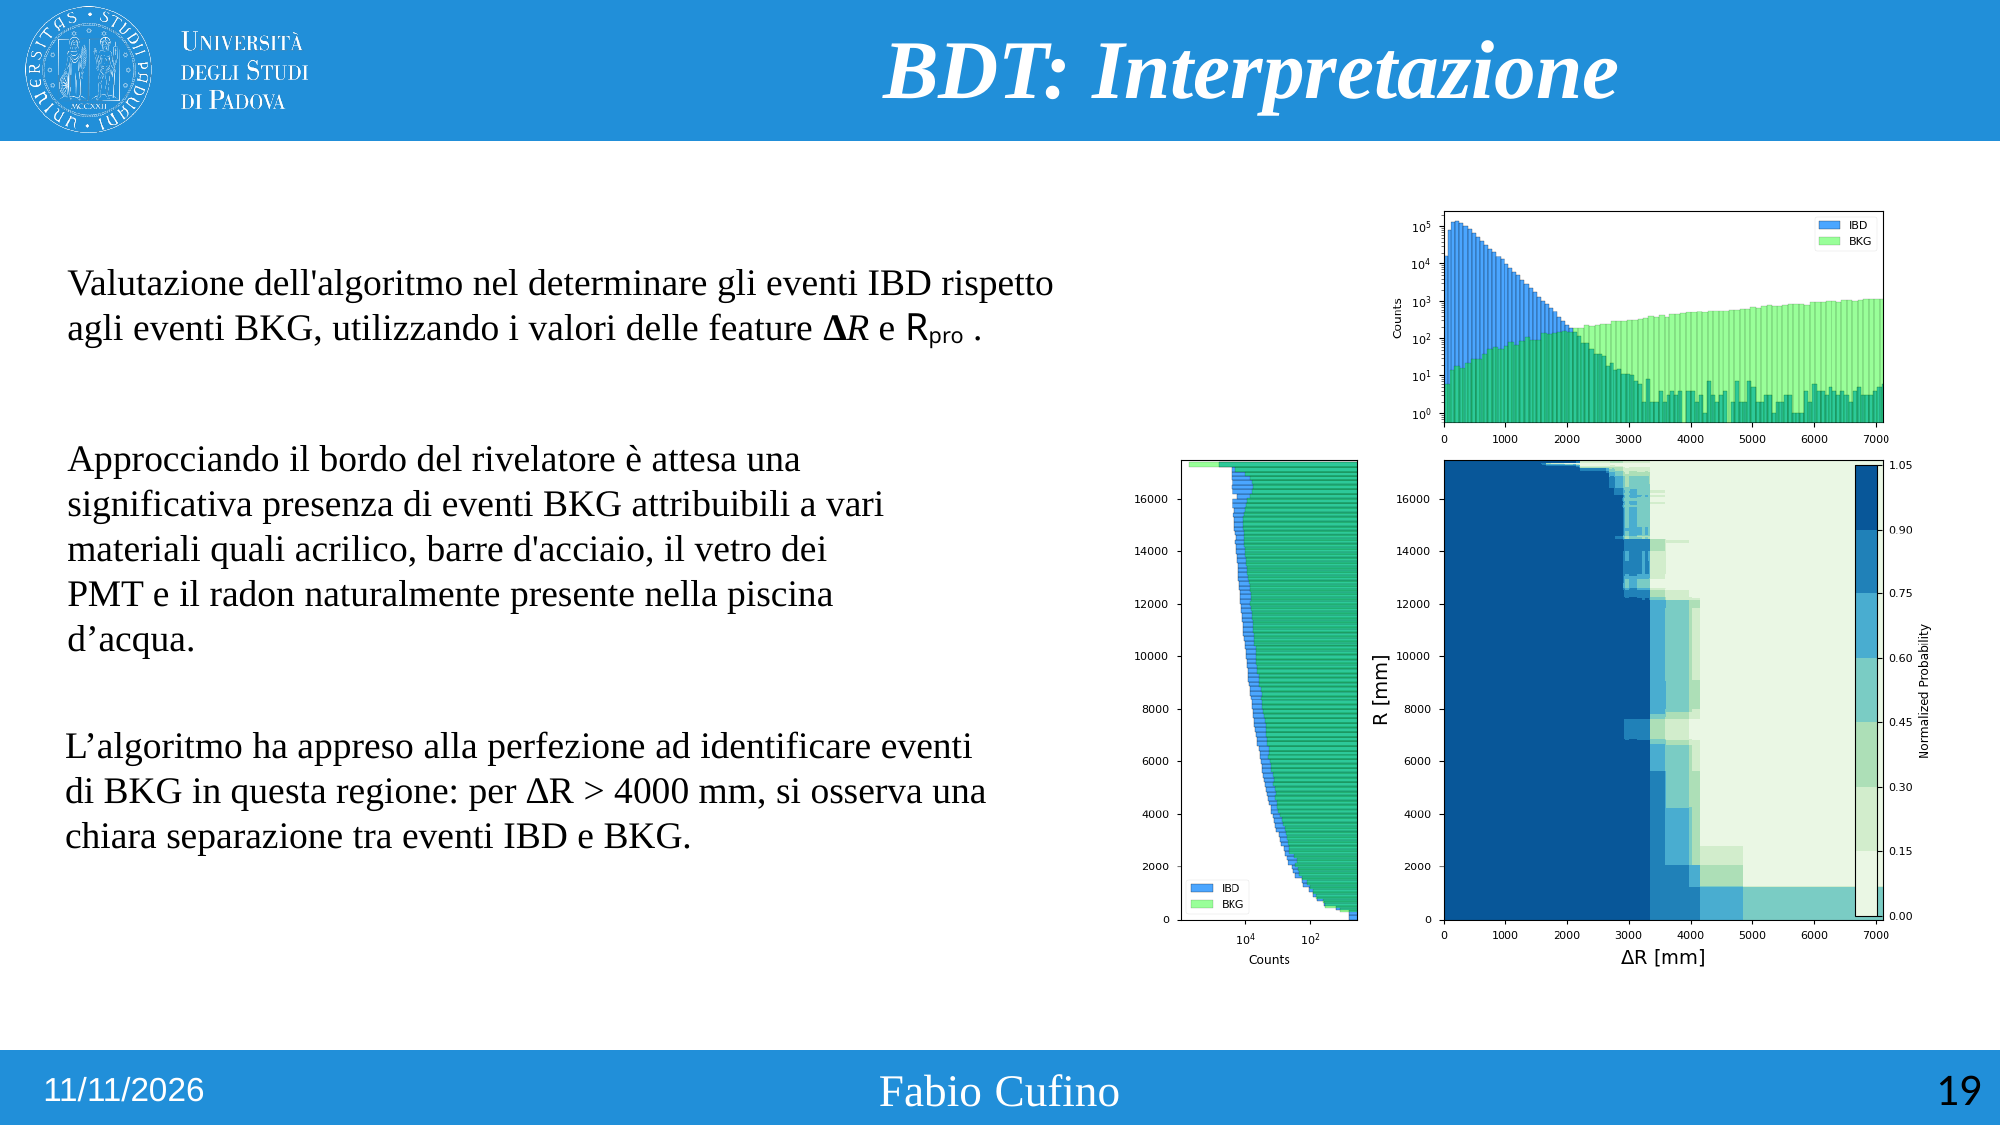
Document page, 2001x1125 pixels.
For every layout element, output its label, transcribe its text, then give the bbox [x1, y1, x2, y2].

text_box 14/07/2023 [25, 1059, 261, 1117]
text_box [0, 0, 2000, 141]
picture [1124, 201, 1940, 977]
text_box 19 [1918, 1051, 2000, 1124]
text_box BDT: Interpretazione [679, 7, 1826, 123]
text_box Approcciando il bordo del rivelatore è attesa una significativa presenza di eventi BKG attribuibili a vari materiali quali acrilico, barre d'acciaio, il vetro dei PMT e il radon naturalmente presente nella piscina d’acqua. [52, 426, 914, 649]
text_box Fabio Cufino [793, 1052, 1207, 1125]
text_box L’algoritmo ha appreso alla perfezione ad identificare eventi di BKG in questa regione: per ∆R > 4000 mm, si osserva una chiara separazione tra eventi IBD e BKG. [50, 713, 1012, 882]
text_box Valutazione dell'algoritmo nel determinare gli eventi IBD rispetto agli eventi BKG, utilizzando i valori delle feature ∆R e Rpro . [52, 250, 1089, 349]
picture [25, 6, 308, 133]
text_box [0, 1050, 2000, 1125]
